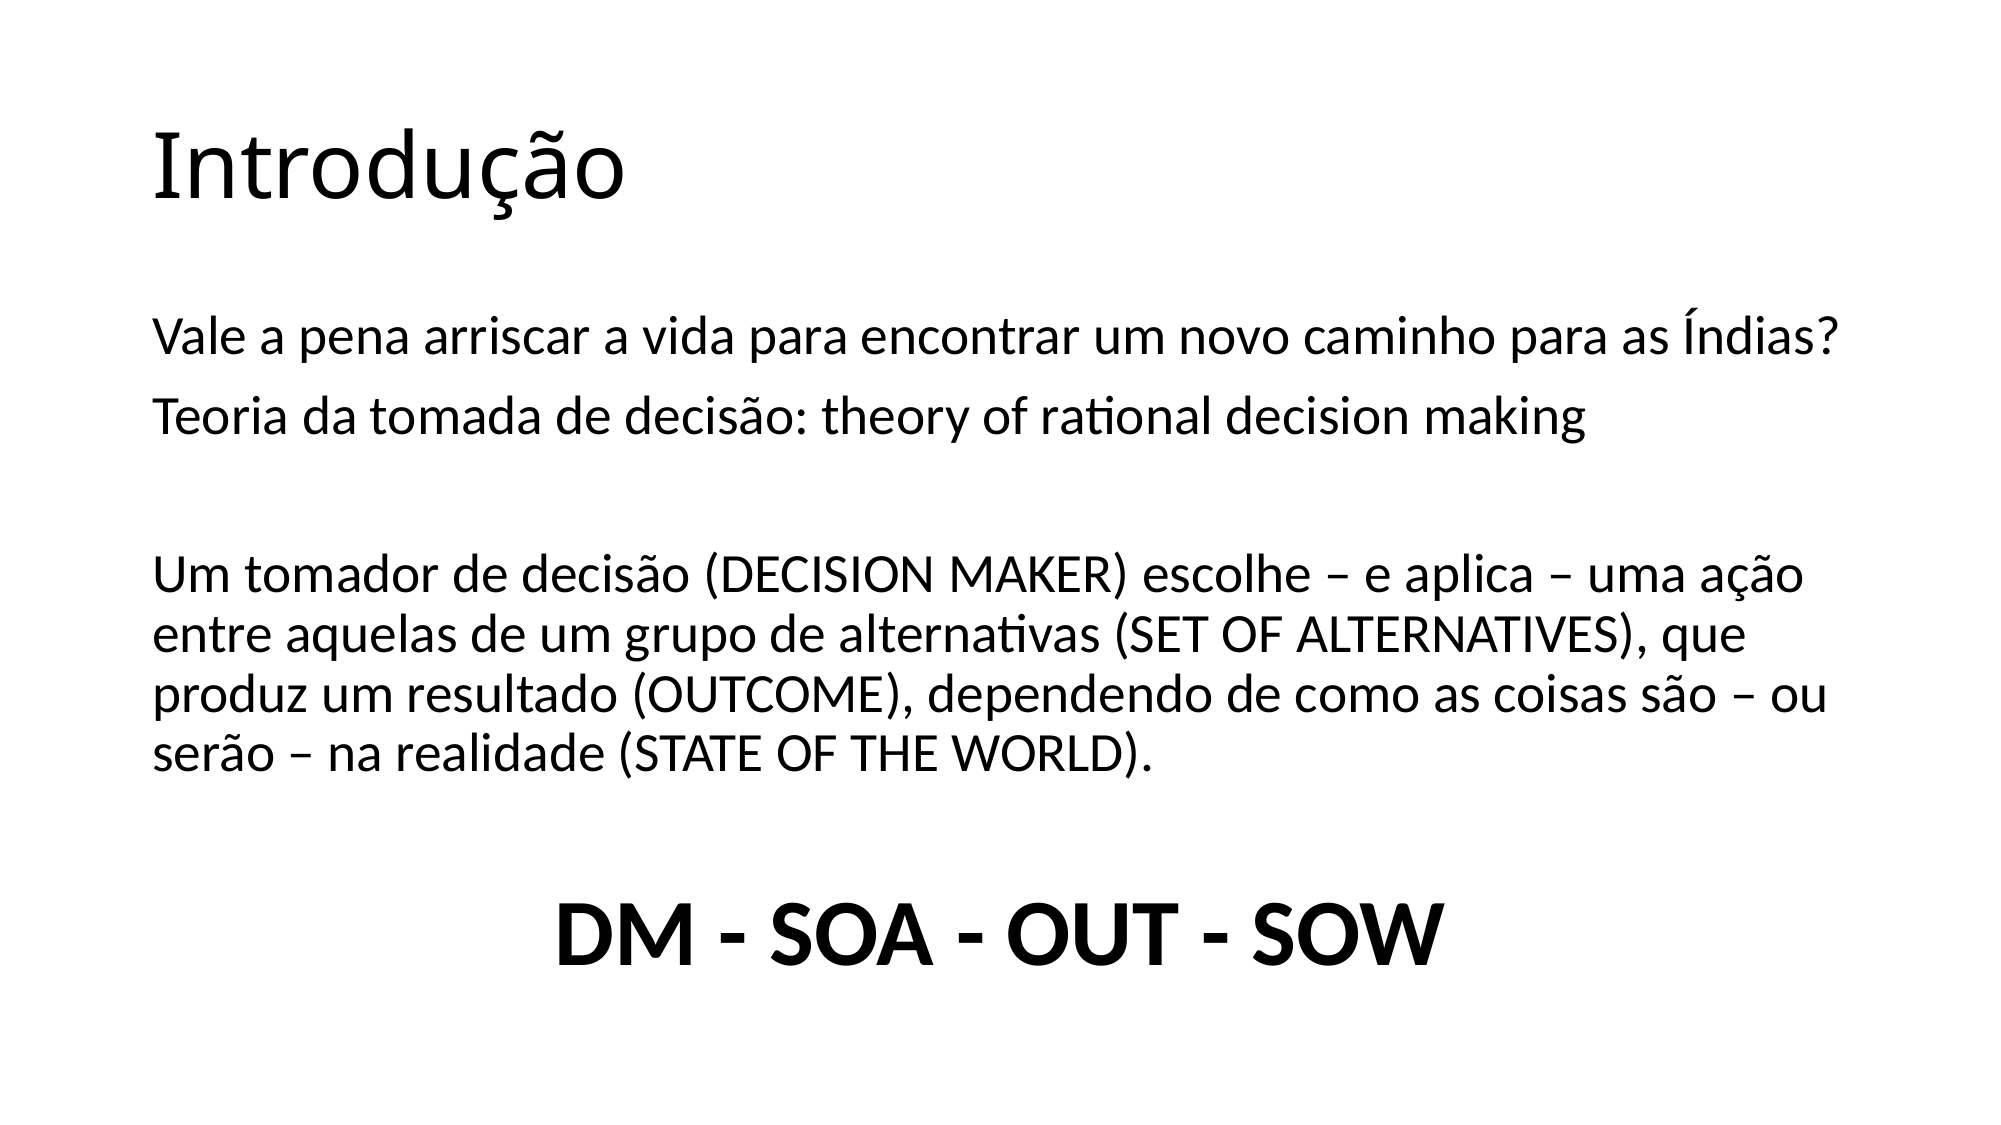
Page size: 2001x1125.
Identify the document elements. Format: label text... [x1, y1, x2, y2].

list Vale a pena arriscar a vida para encontrar um novo caminho para as Índias? Teoria da tomada de decisão: theory of rational decision making Um tomador de decisão (DECISION MAKER) escolhe – e aplica – uma ação entre aquelas de um grupo de alternativas (SET OF ALTERNATIVES), que produz um resultado (OUTCOME), dependendo de como as coisas são – ou serão – na realidade (STATE OF THE WORLD). DM - SOA - OUT - SOW [137, 299, 1863, 1014]
title Introdução [137, 59, 1863, 278]
